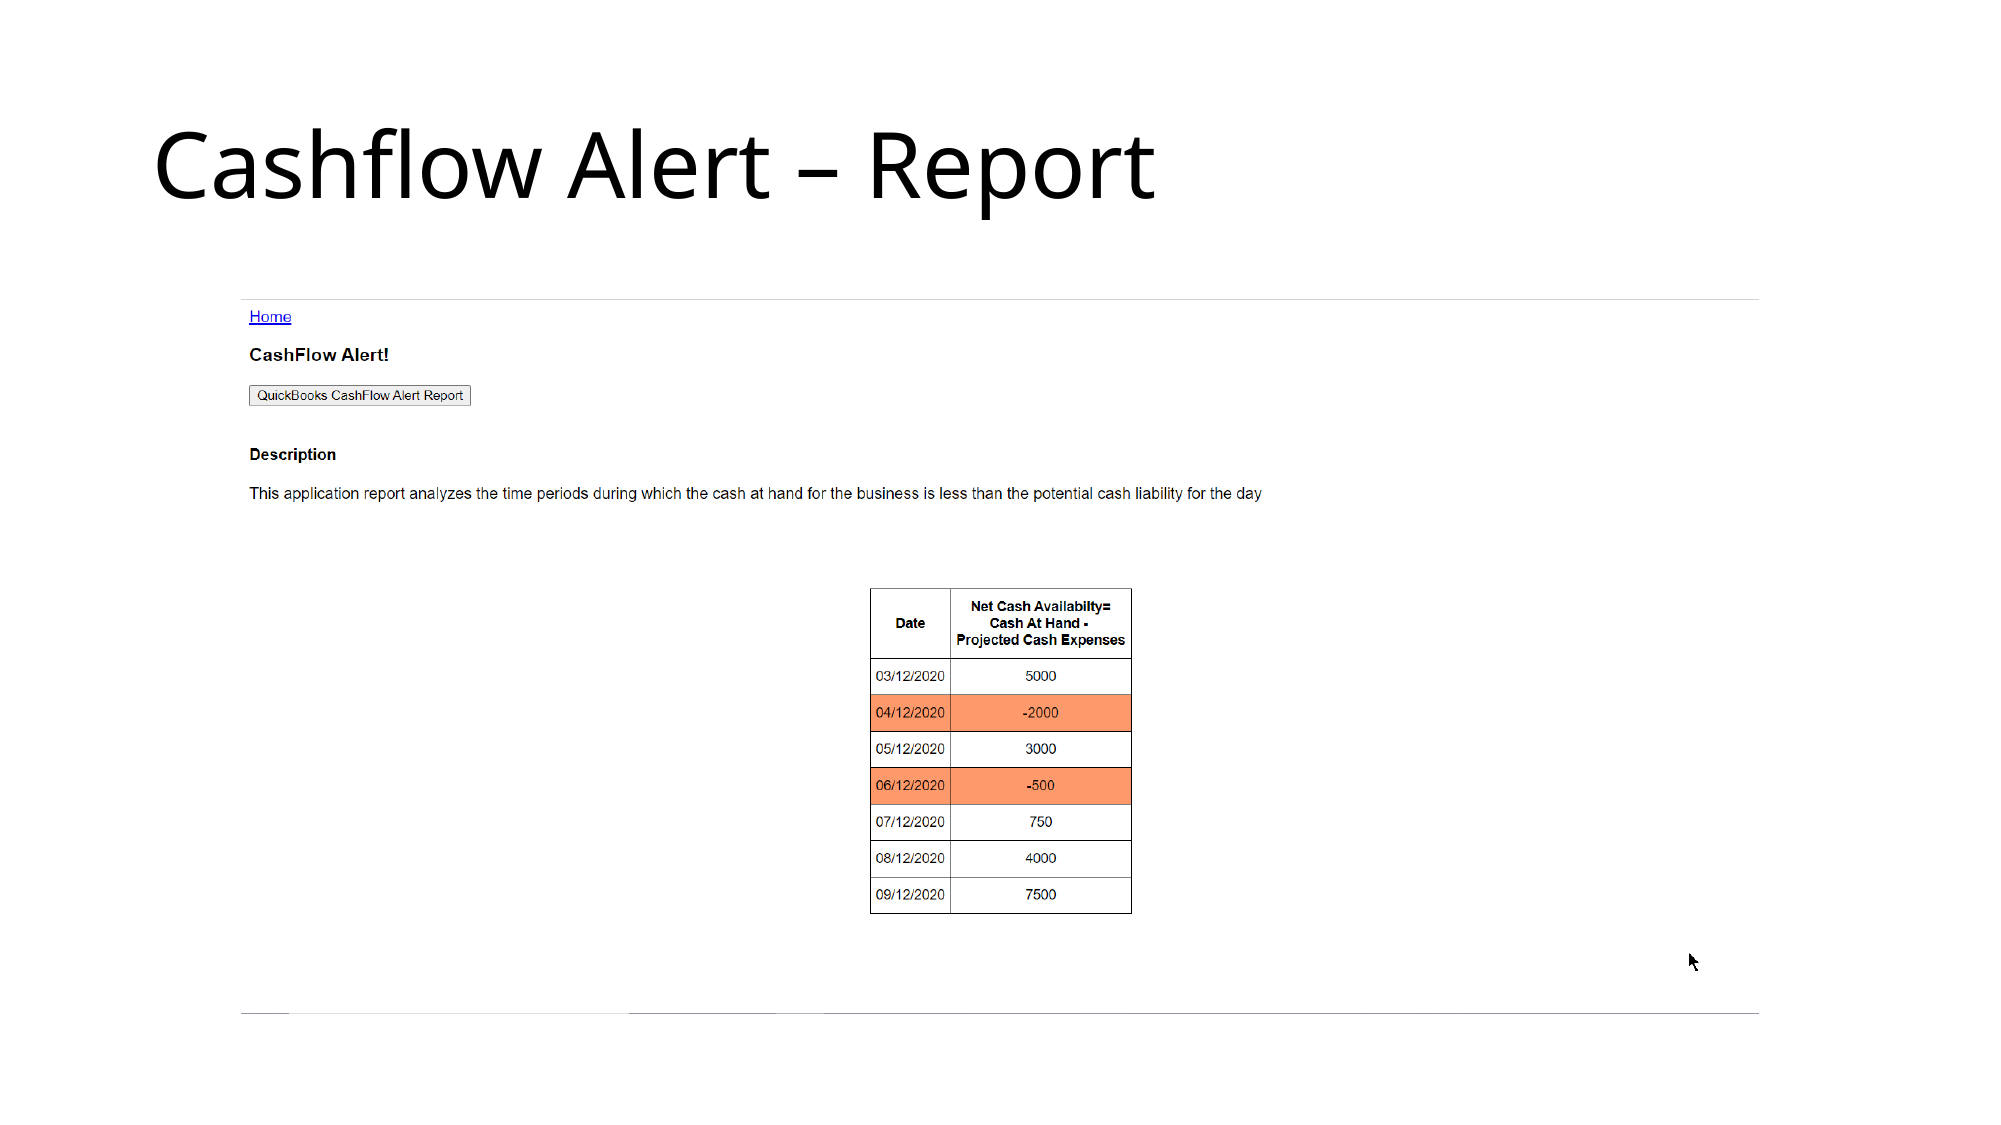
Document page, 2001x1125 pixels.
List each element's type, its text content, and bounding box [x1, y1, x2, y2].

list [241, 299, 1759, 1014]
title Cashflow Alert – Report [137, 59, 1863, 278]
